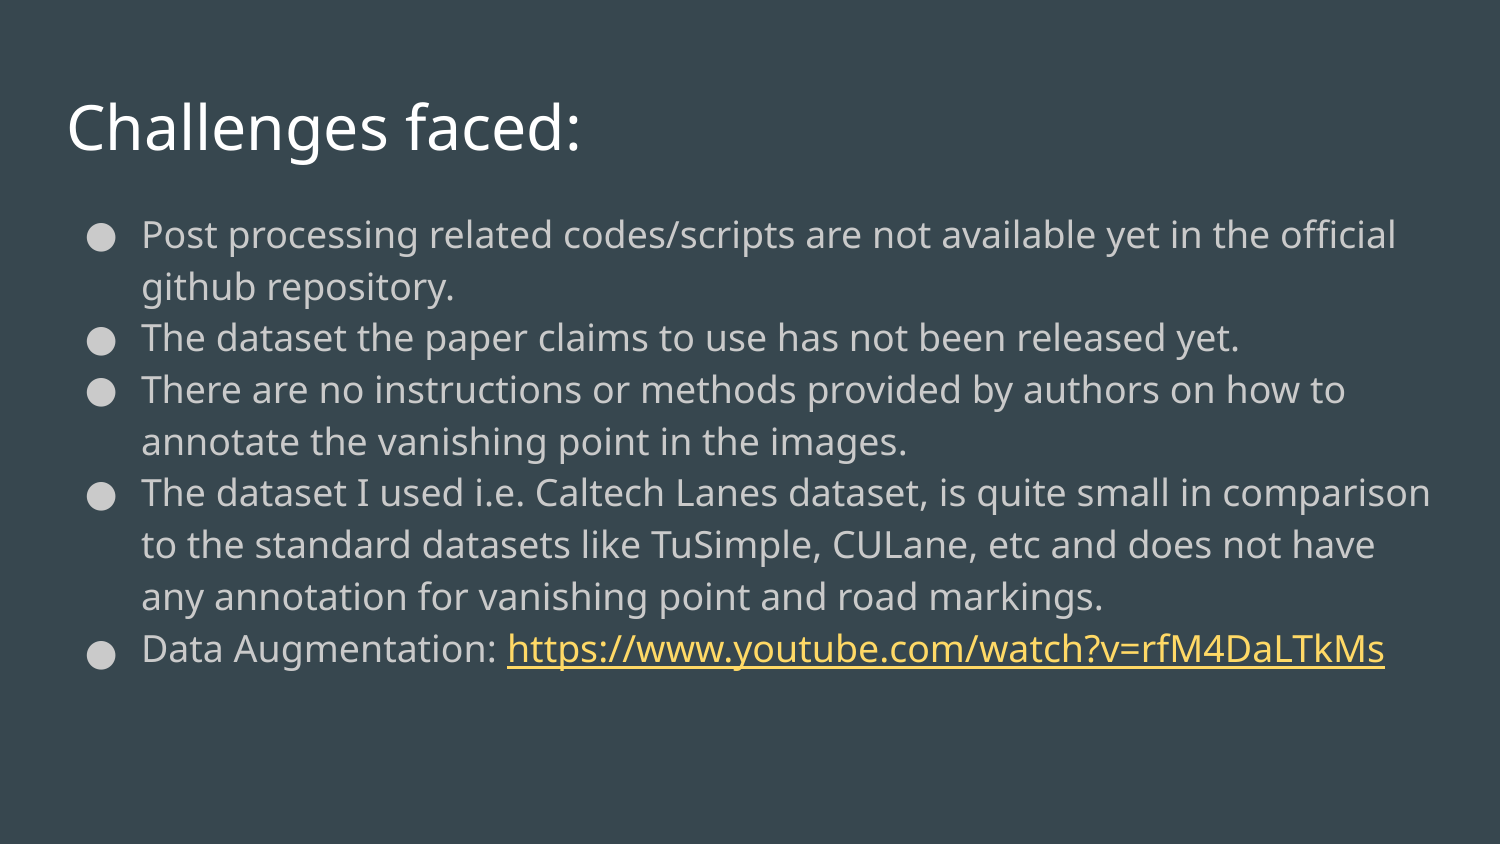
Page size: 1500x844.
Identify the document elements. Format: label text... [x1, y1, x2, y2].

list Post processing related codes/scripts are not available yet in the official github repository. The dataset the paper claims to use has not been released yet. There are no instructions or methods provided by authors on how to annotate the vanishing point in the images. The dataset I used i.e. Caltech Lanes dataset, is quite small in comparison to the standard datasets like TuSimple, CULane, etc and does not have any annotation for vanishing point and road markings. Data Augmentation: https://www.youtube.com/watch?v=rfM4DaLTkMs [51, 189, 1449, 750]
title Challenges faced: [51, 72, 1449, 167]
